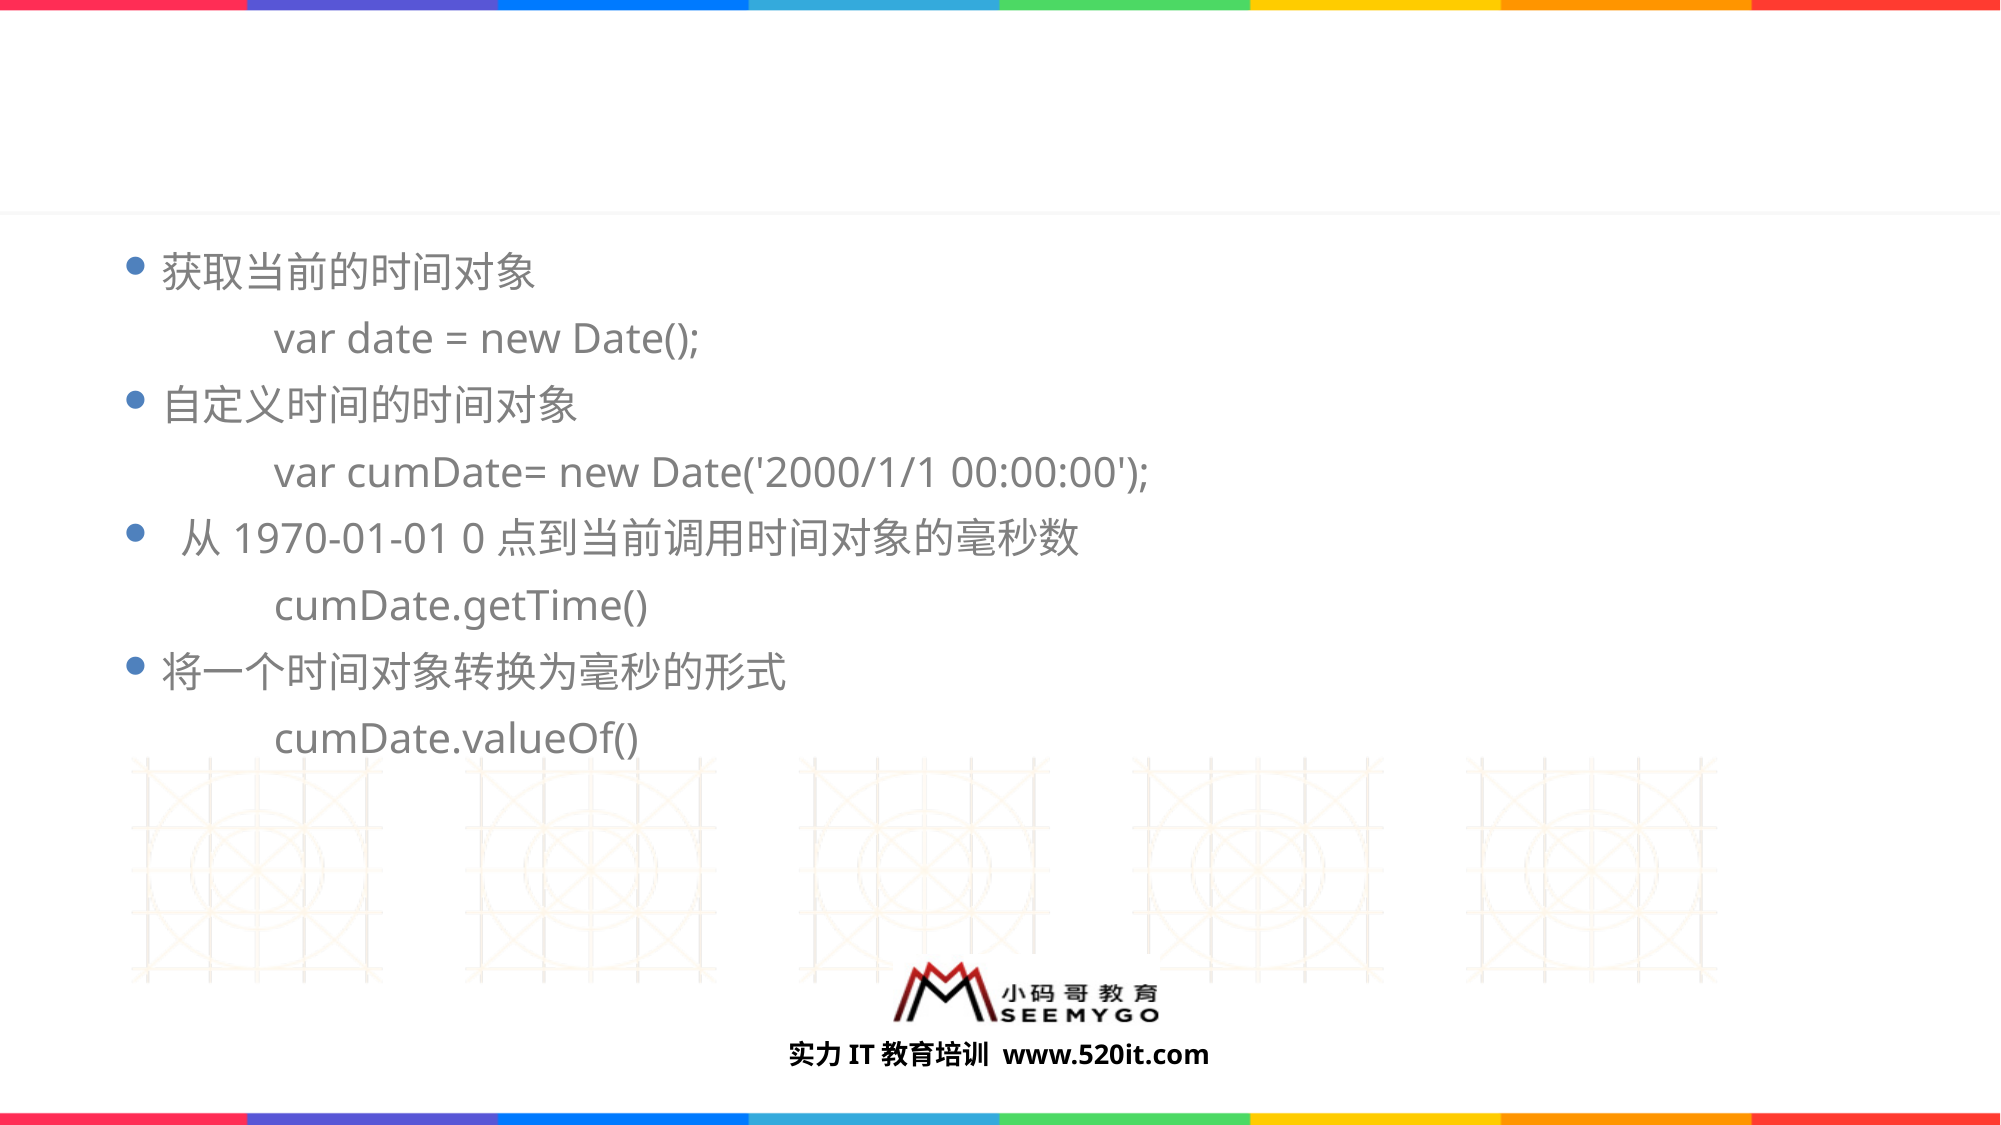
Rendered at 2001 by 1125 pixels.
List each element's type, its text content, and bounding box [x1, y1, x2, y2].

picture [0, 0, 2001, 1125]
list 获取当前的时间对象 var date = new Date(); 自定义时间的时间对象 var cumDate= new Date('2000/1/1 00:00:00'); 从1970-01-01 0点到当前调用时间对象的毫秒数 cumDate.getTime() 将一个时间对象转换为毫秒的形式 cumDate.valueOf() [109, 237, 1887, 1005]
